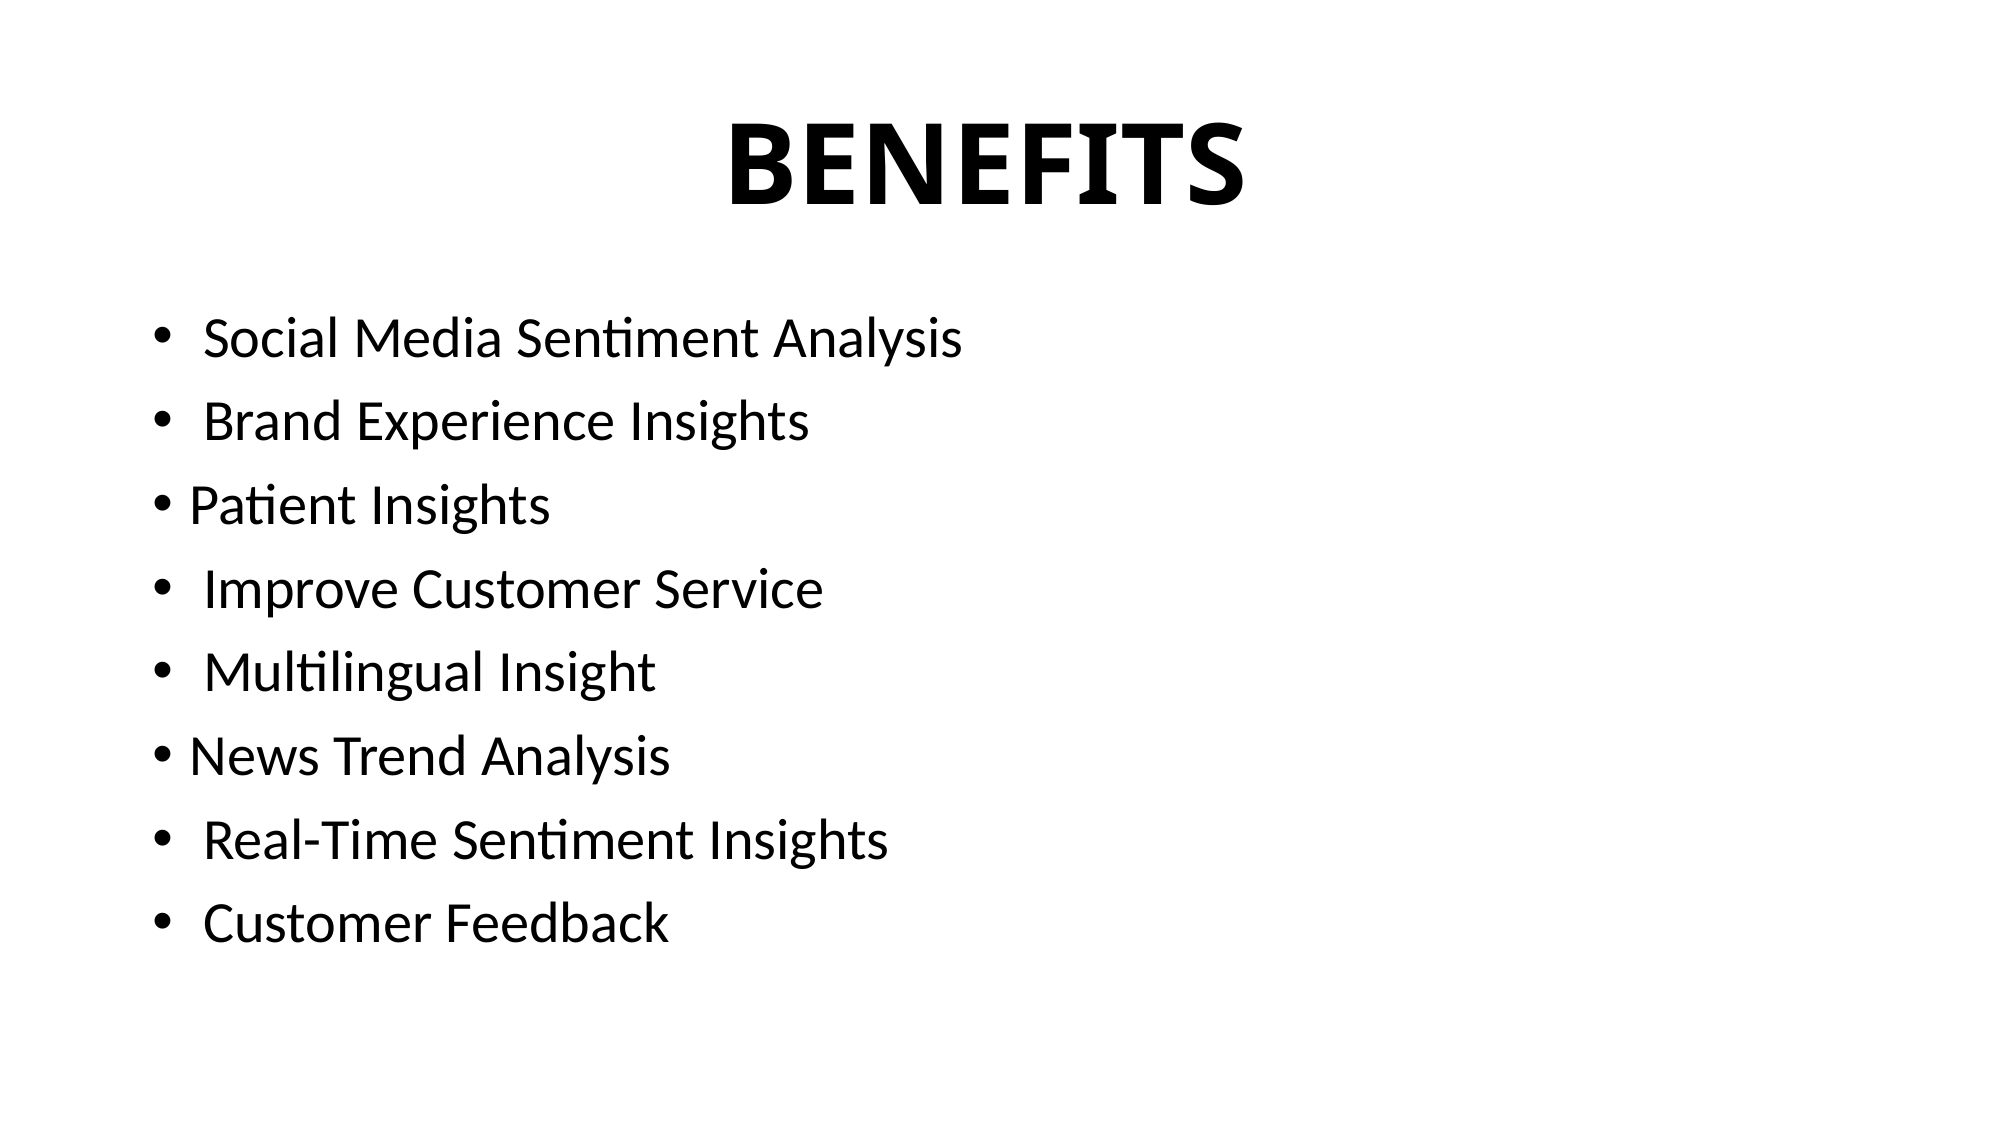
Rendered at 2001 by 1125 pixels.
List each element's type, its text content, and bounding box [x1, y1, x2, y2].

title BENEFITS [137, 59, 1863, 278]
list Social Media Sentiment Analysis Brand Experience Insights Patient Insights Improve Customer Service Multilingual Insight News Trend Analysis Real-Time Sentiment Insights Customer Feedback [137, 299, 1863, 1014]
